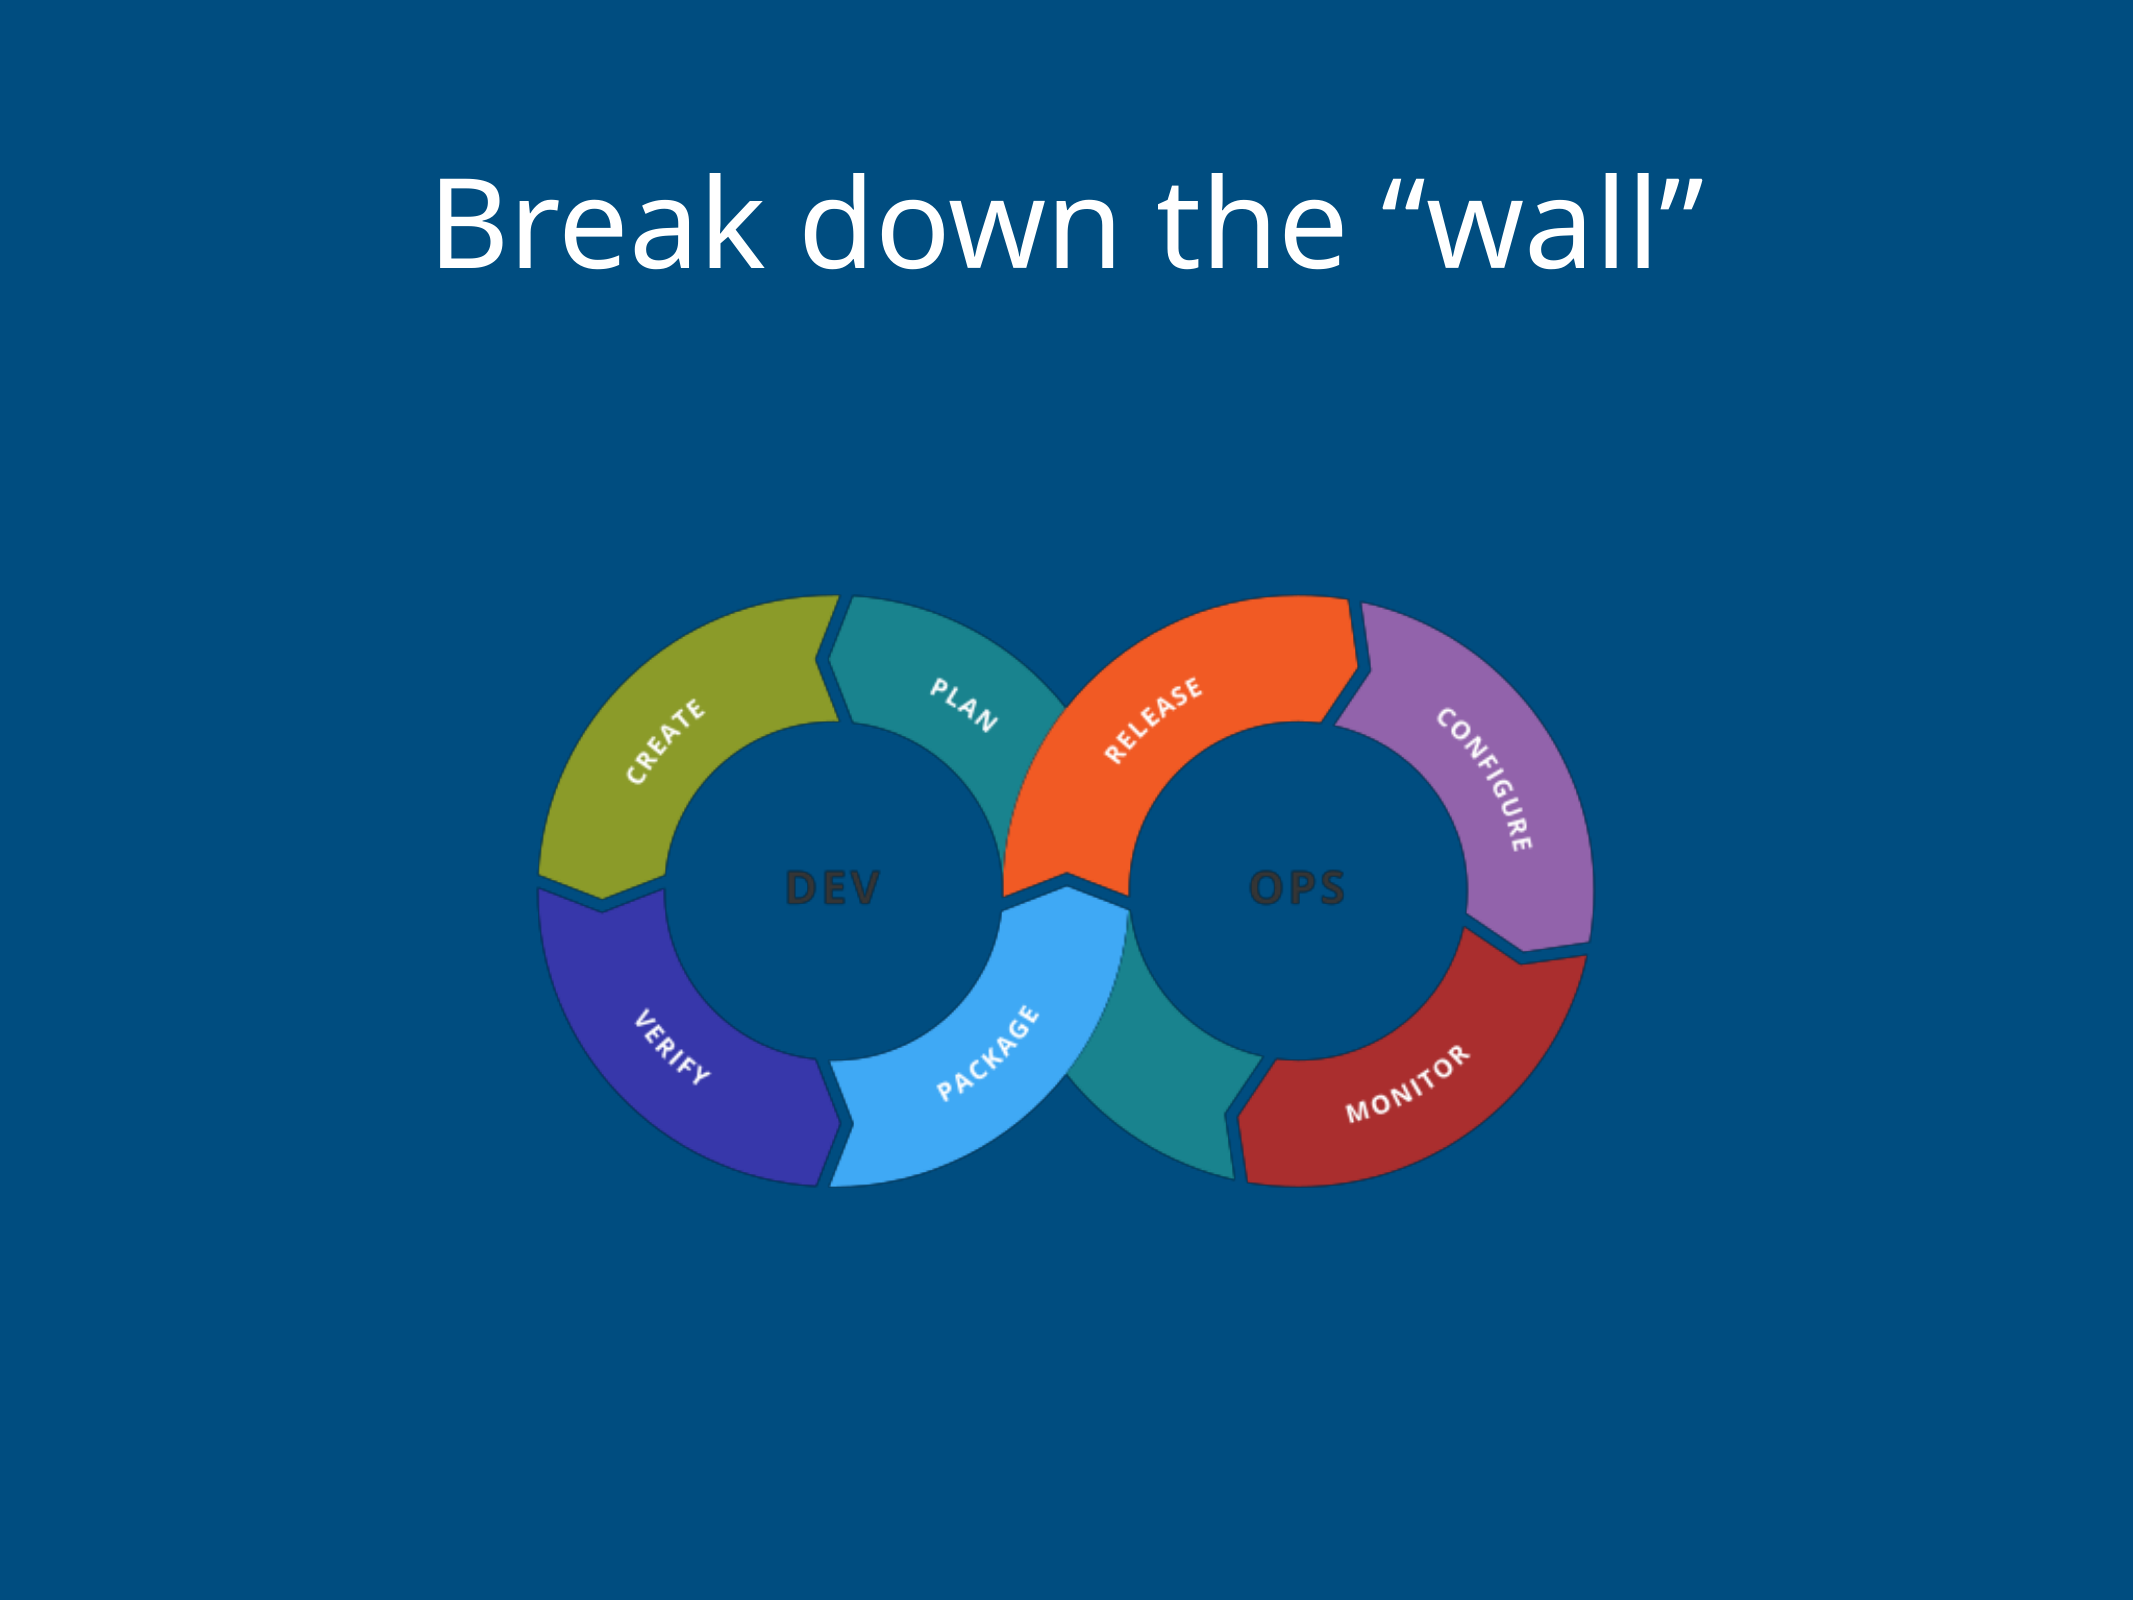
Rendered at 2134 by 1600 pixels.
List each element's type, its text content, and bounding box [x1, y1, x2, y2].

title Break down the “wall” [155, 41, 1978, 397]
picture [533, 588, 1601, 1194]
